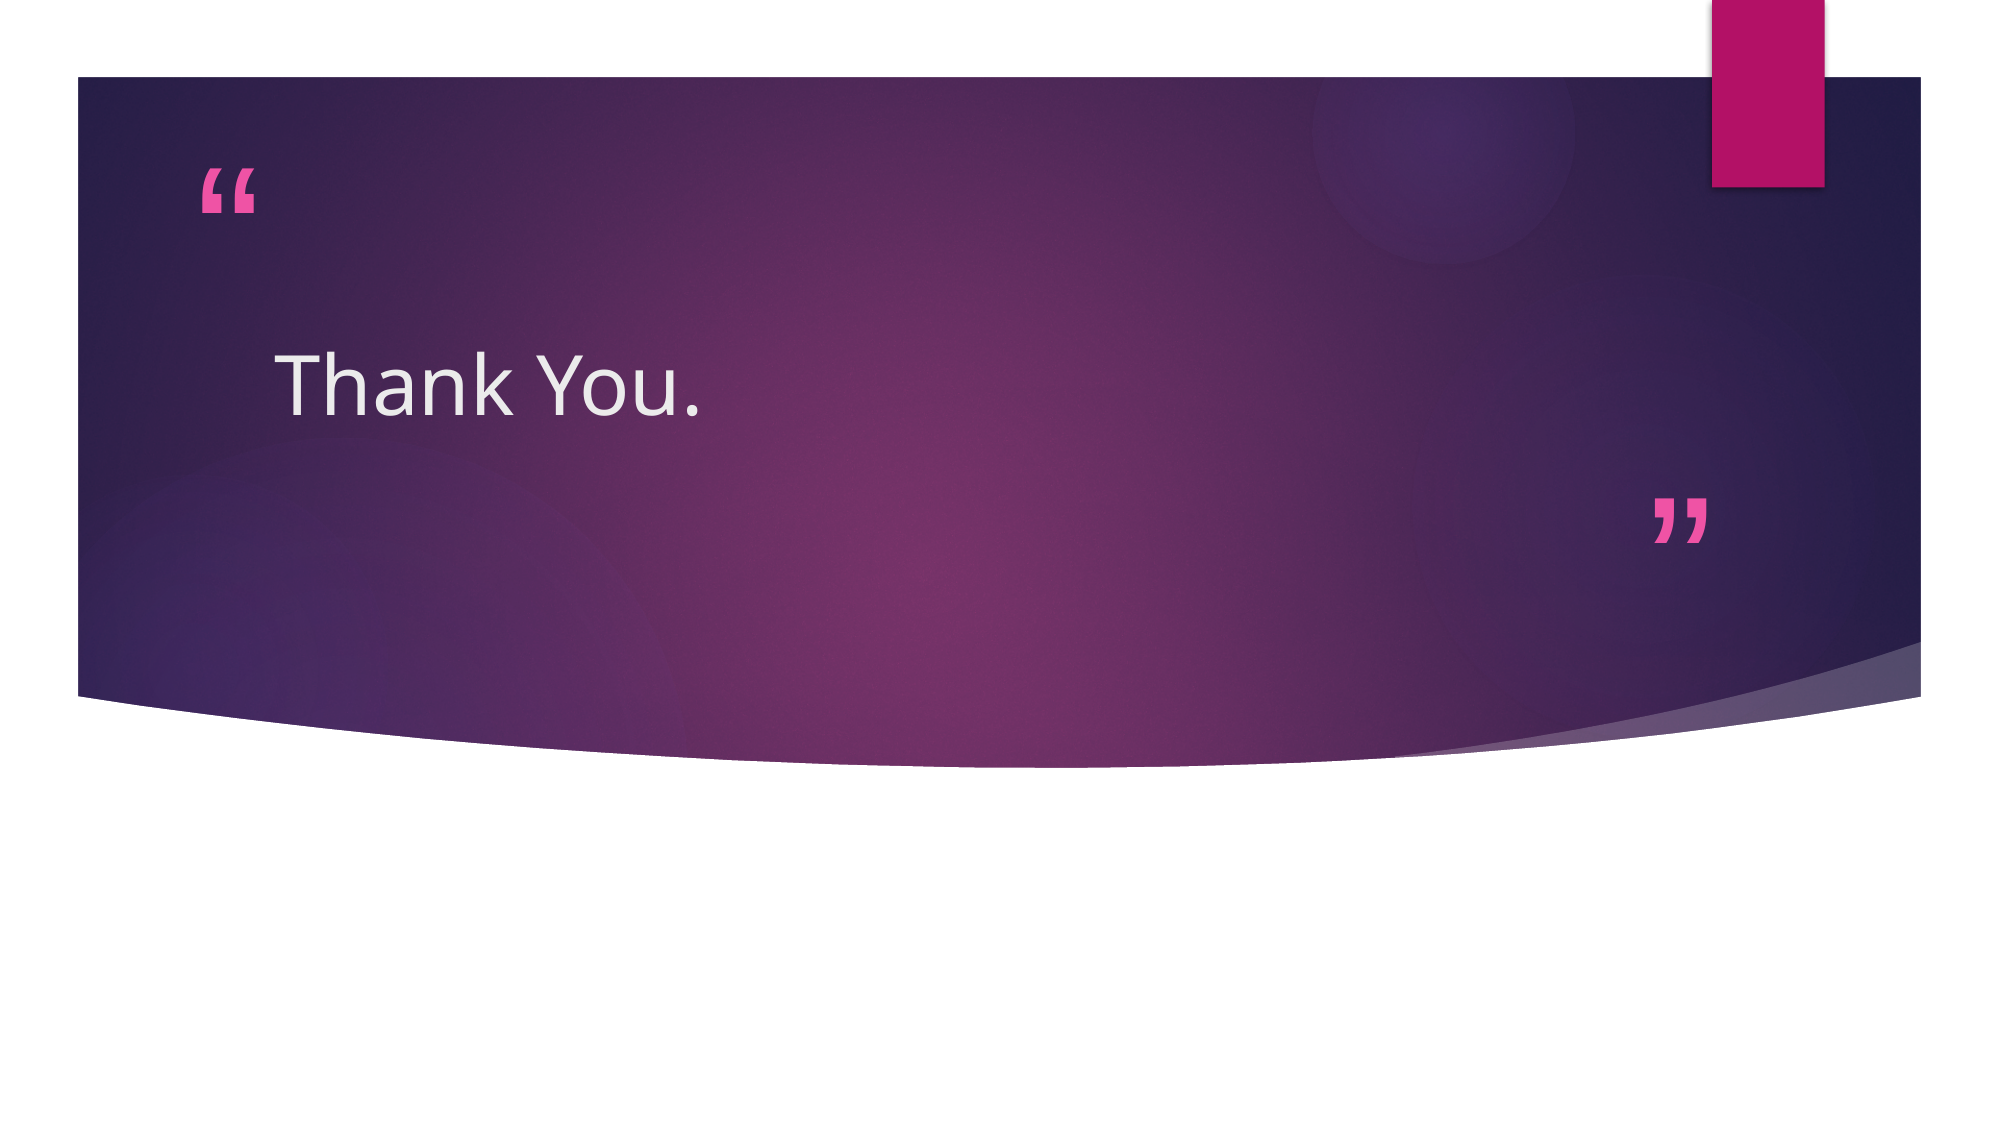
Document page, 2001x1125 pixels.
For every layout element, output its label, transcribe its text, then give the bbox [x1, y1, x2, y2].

title Thank You. [259, 161, 1647, 604]
